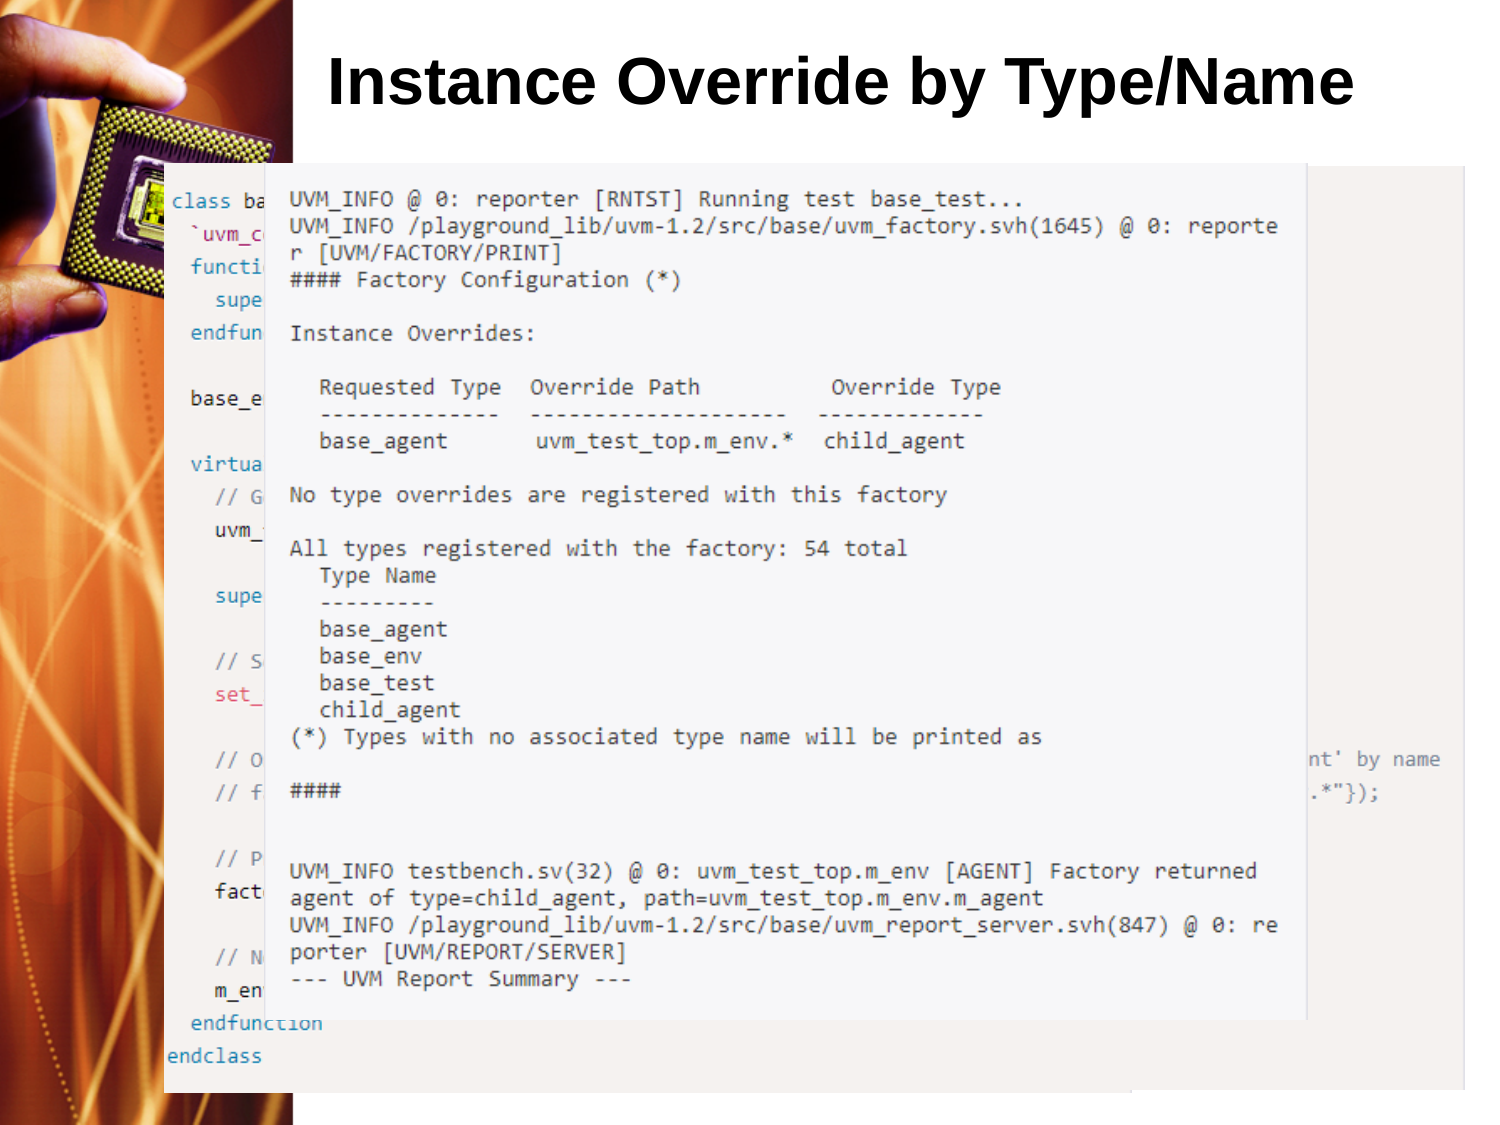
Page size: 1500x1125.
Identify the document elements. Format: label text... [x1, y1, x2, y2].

title Instance Override by Type/Name [312, 18, 1471, 138]
picture [0, 0, 1500, 1125]
